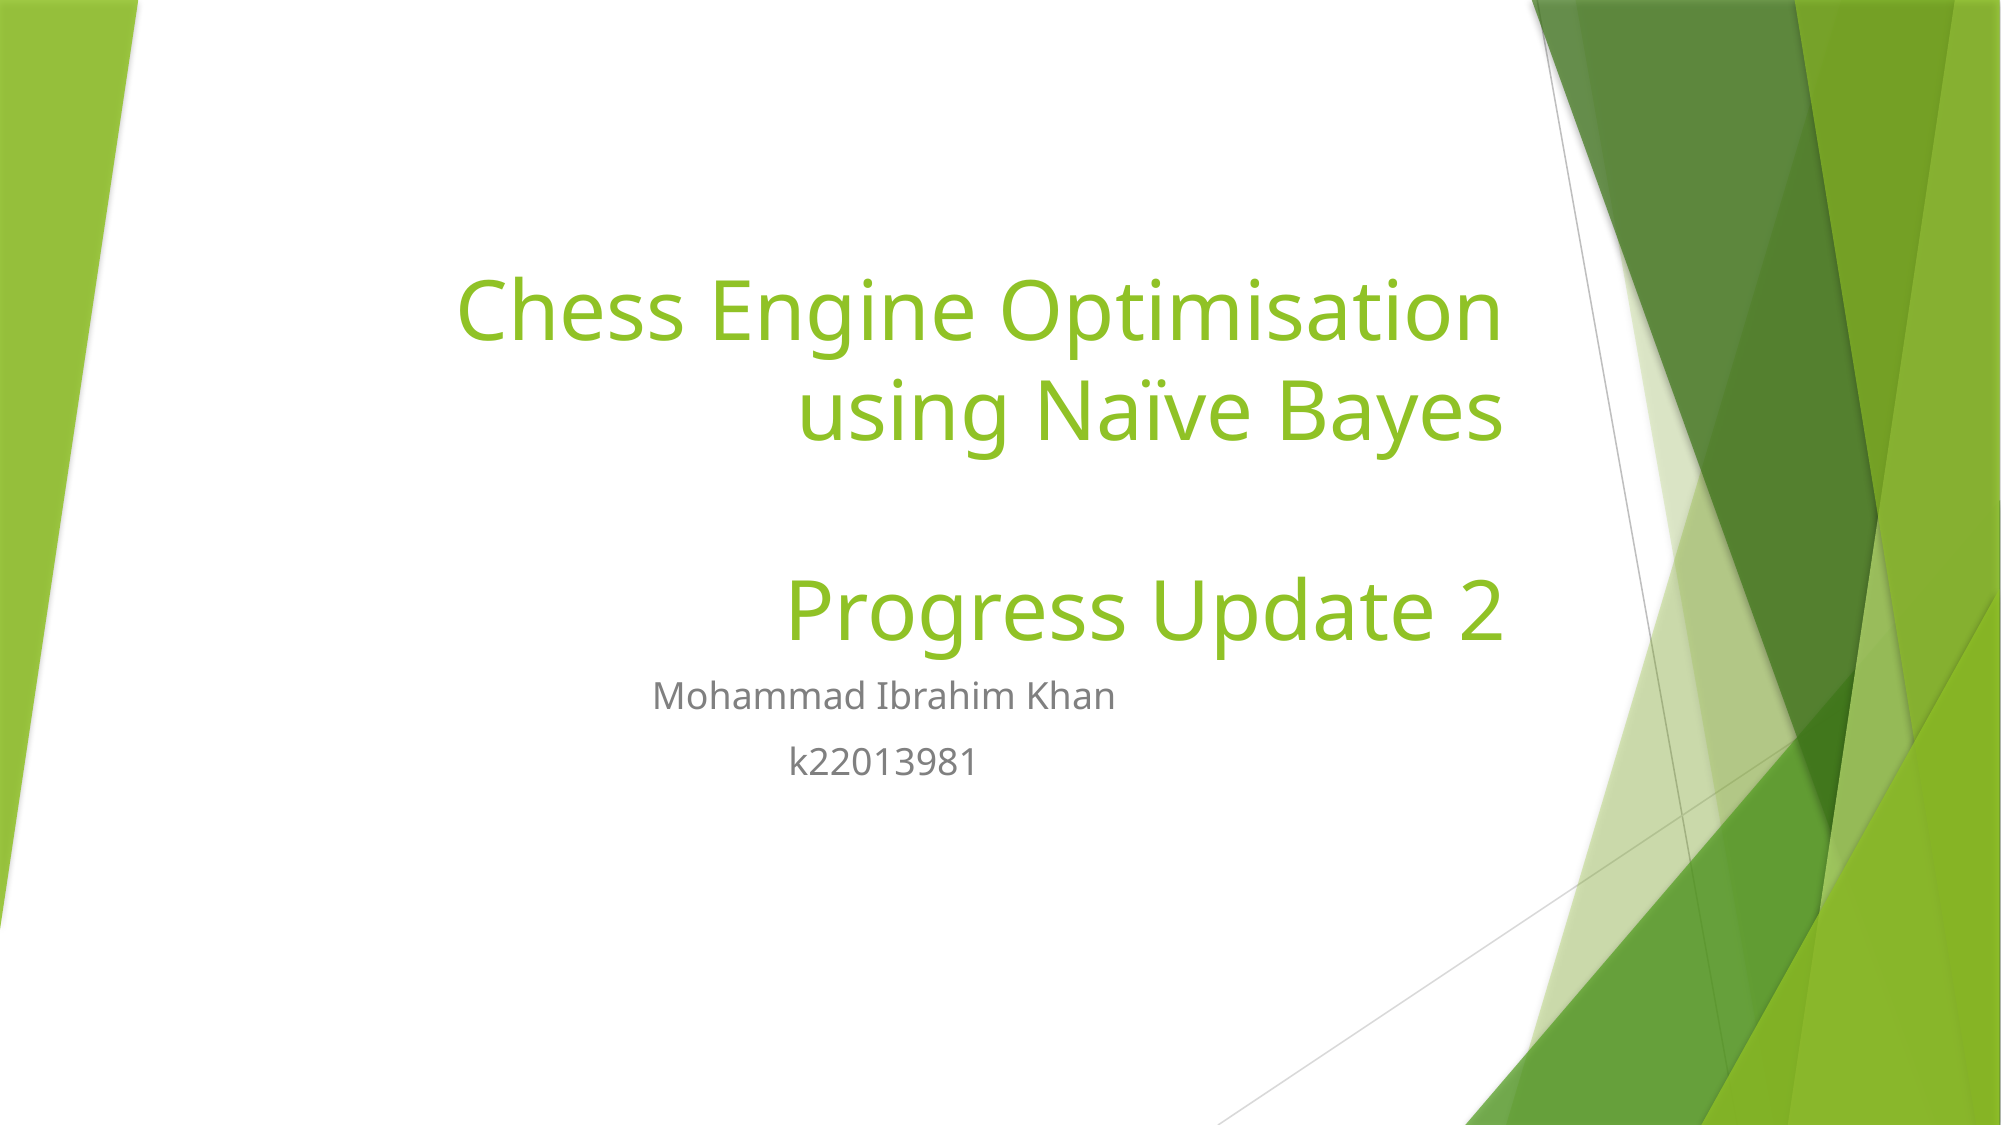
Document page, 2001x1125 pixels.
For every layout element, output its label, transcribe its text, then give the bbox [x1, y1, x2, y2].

title Chess Engine Optimisation using Naïve Bayes Progress Update 2 [247, 394, 1522, 664]
subtitle Mohammad Ibrahim Khan k22013981 [247, 664, 1522, 845]
